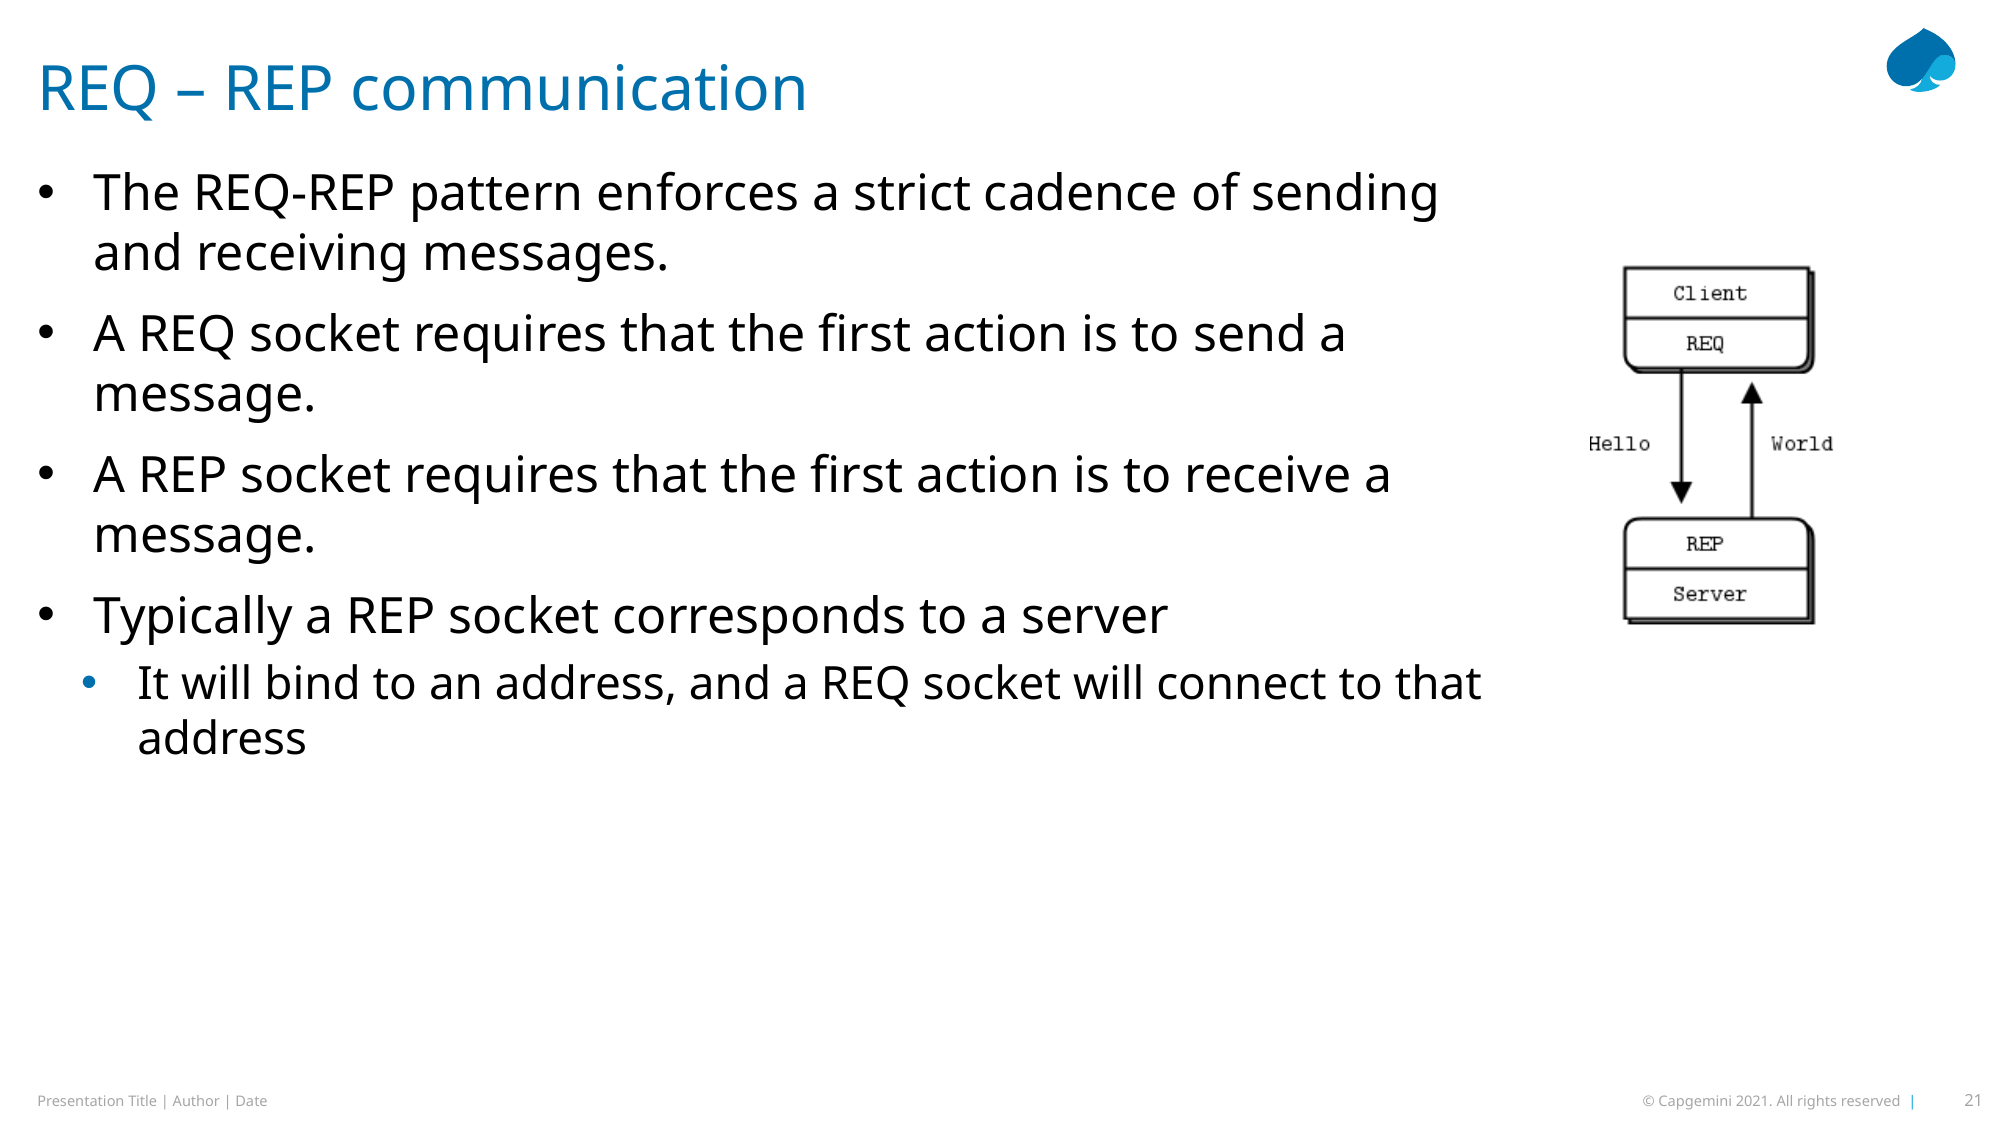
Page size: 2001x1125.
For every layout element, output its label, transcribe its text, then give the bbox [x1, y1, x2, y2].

picture [1590, 255, 1844, 656]
title REQ – REP communication [37, 0, 1863, 182]
list The REQ-REP pattern enforces a strict cadence of sending and receiving messages. A REQ socket requires that the first action is to send a message. A REP socket requires that the first action is to receive a message. Typically a REP socket corresponds to a server It will bind to an address, and a REQ socket will connect to that address [37, 182, 1497, 1031]
